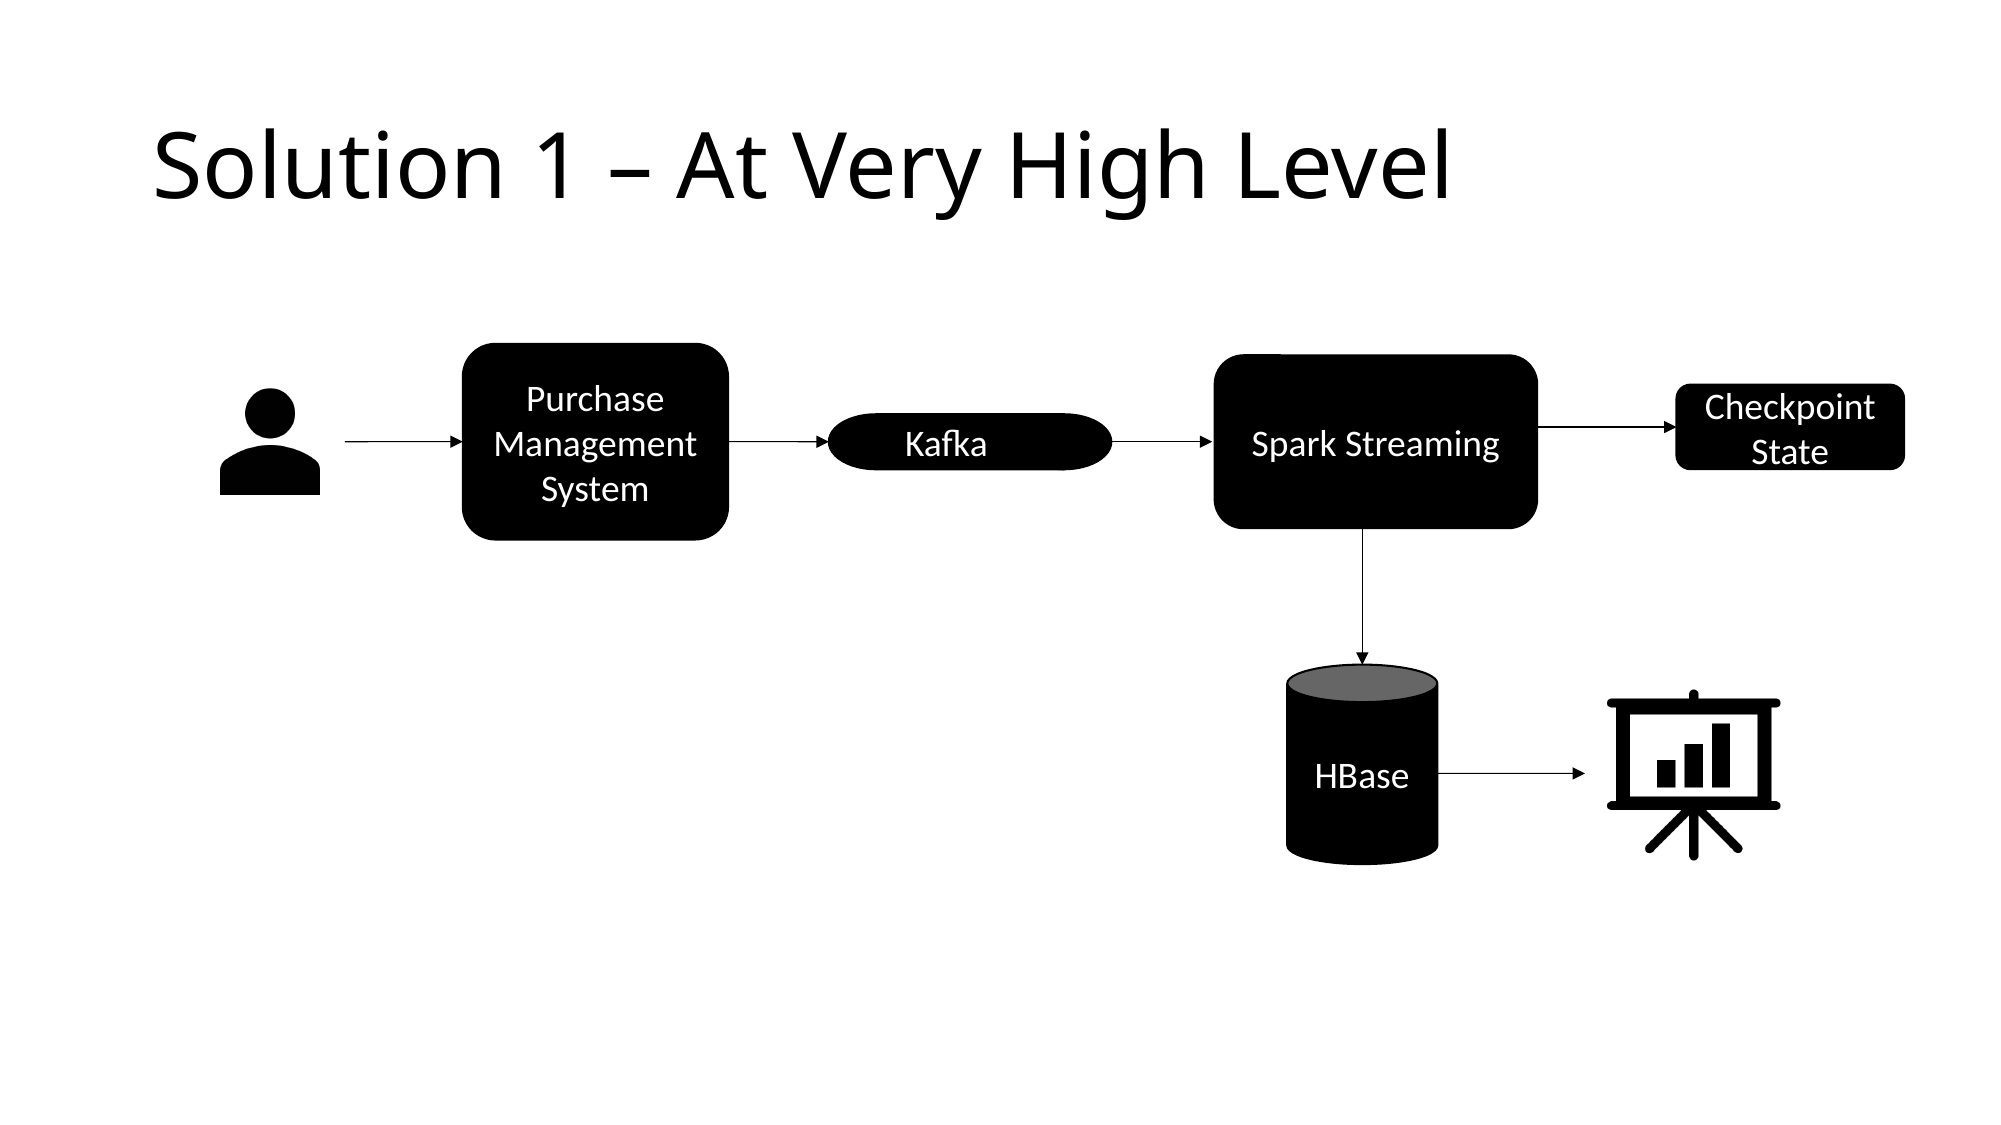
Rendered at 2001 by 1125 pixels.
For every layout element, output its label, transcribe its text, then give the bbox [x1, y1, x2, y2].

text_box Purchase Management System [461, 342, 730, 541]
text_box Checkpoint State [1675, 383, 1906, 471]
title Solution 1 – At Very High Level [137, 59, 1863, 278]
text_box Spark Streaming [1213, 354, 1539, 530]
picture [194, 366, 345, 517]
picture [1584, 664, 1803, 883]
text_box Kafka [827, 413, 1113, 471]
text_box HBase [1286, 663, 1439, 866]
